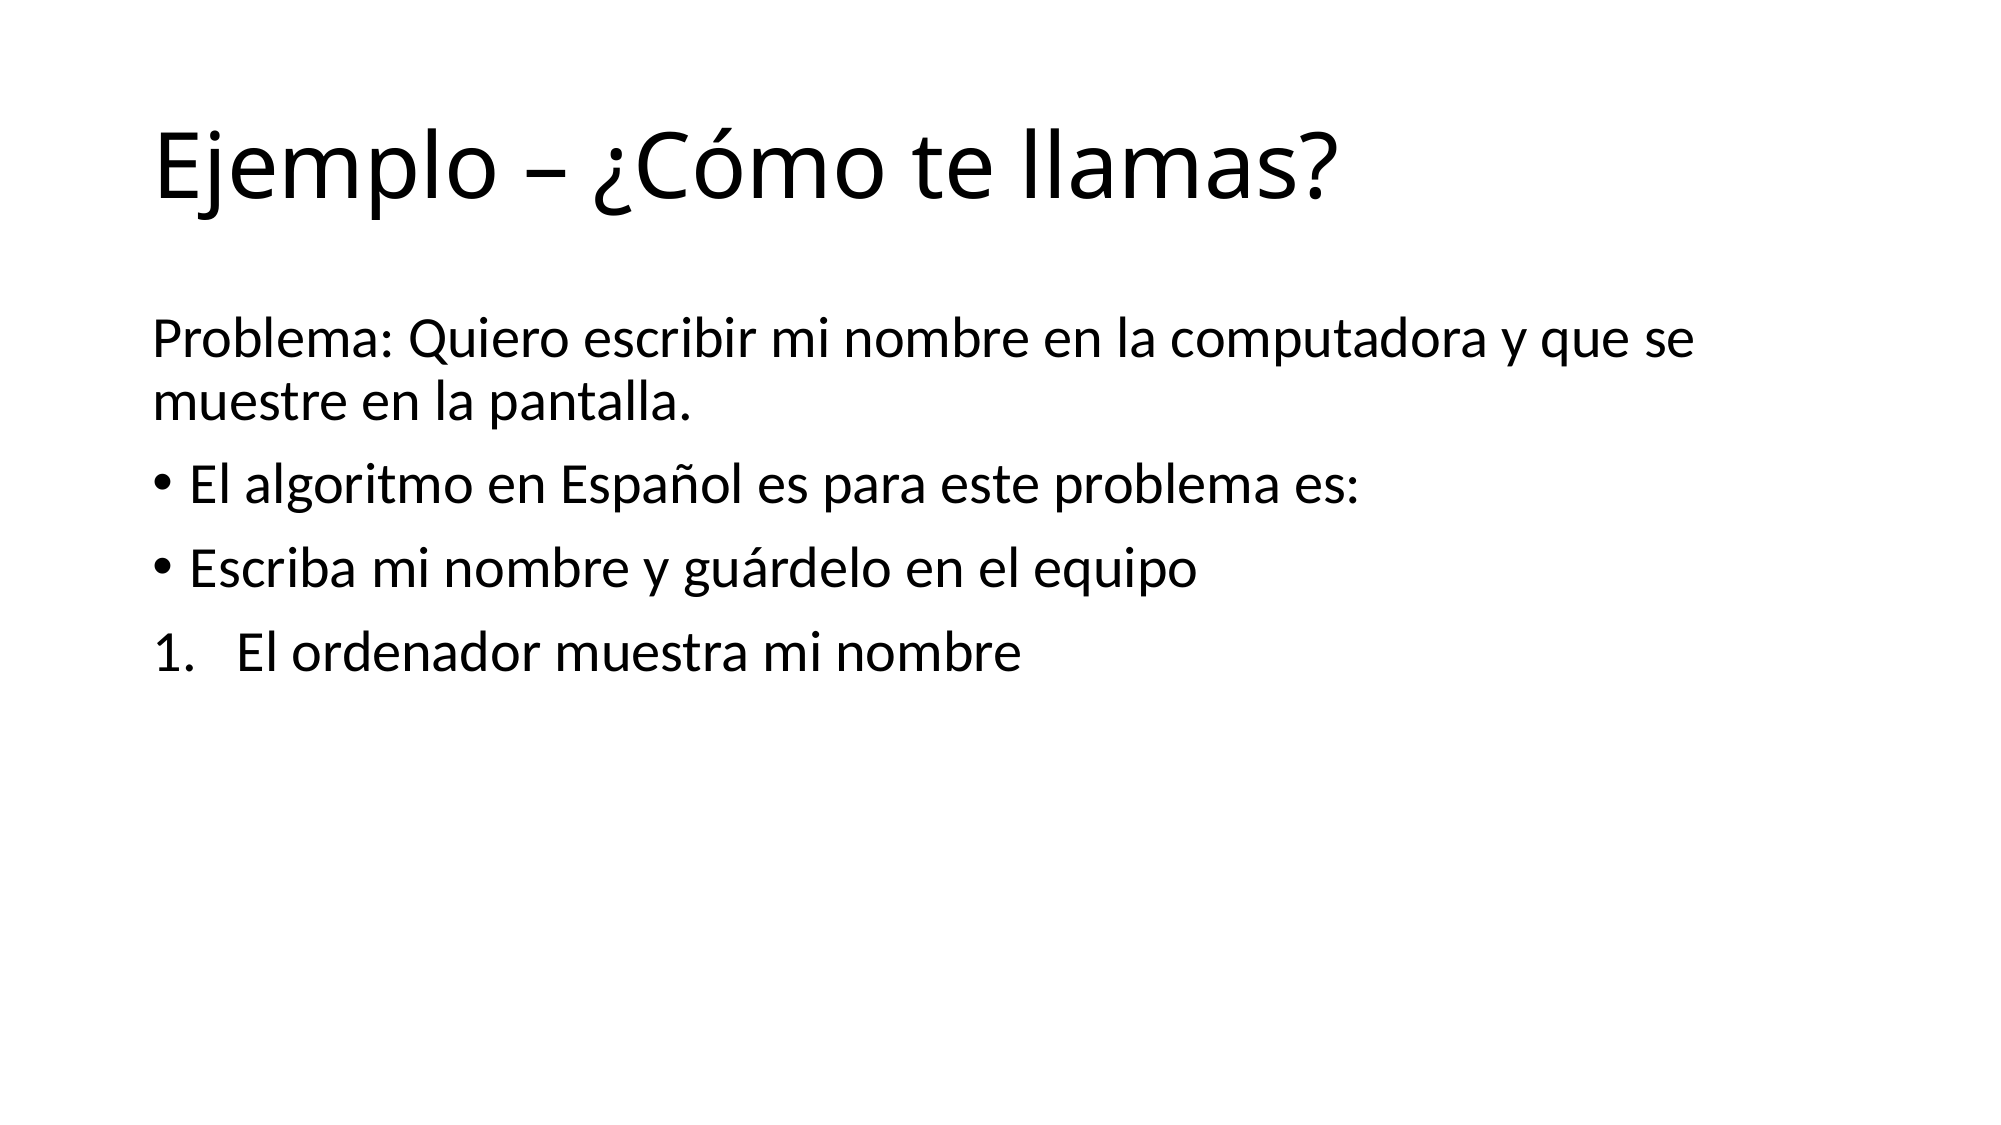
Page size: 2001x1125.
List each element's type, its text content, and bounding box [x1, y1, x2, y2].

title Ejemplo – ¿Cómo te llamas? [137, 59, 1863, 278]
list Problema: Quiero escribir mi nombre en la computadora y que se muestre en la pantalla. El algoritmo en Español es para este problema es: Escriba mi nombre y guárdelo en el equipo El ordenador muestra mi nombre [137, 299, 1863, 1014]
